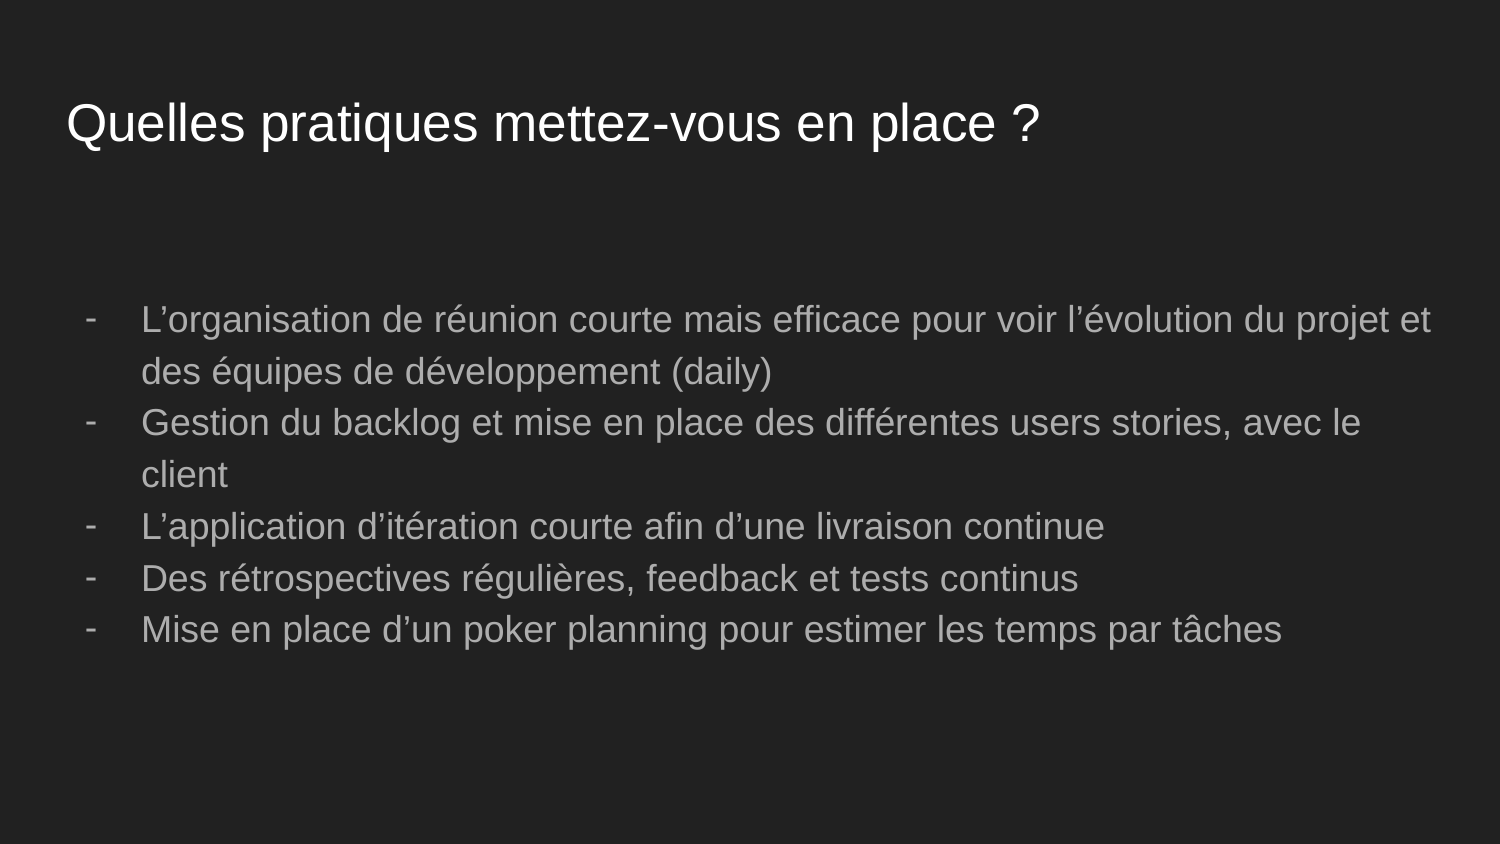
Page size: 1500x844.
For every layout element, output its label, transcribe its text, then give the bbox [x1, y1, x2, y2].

list L’organisation de réunion courte mais efficace pour voir l’évolution du projet et des équipes de développement (daily) Gestion du backlog et mise en place des différentes users stories, avec le client L’application d’itération courte afin d’une livraison continue Des rétrospectives régulières, feedback et tests continus Mise en place d’un poker planning pour estimer les temps par tâches [51, 189, 1449, 750]
title Quelles pratiques mettez-vous en place ? [51, 72, 1449, 167]
